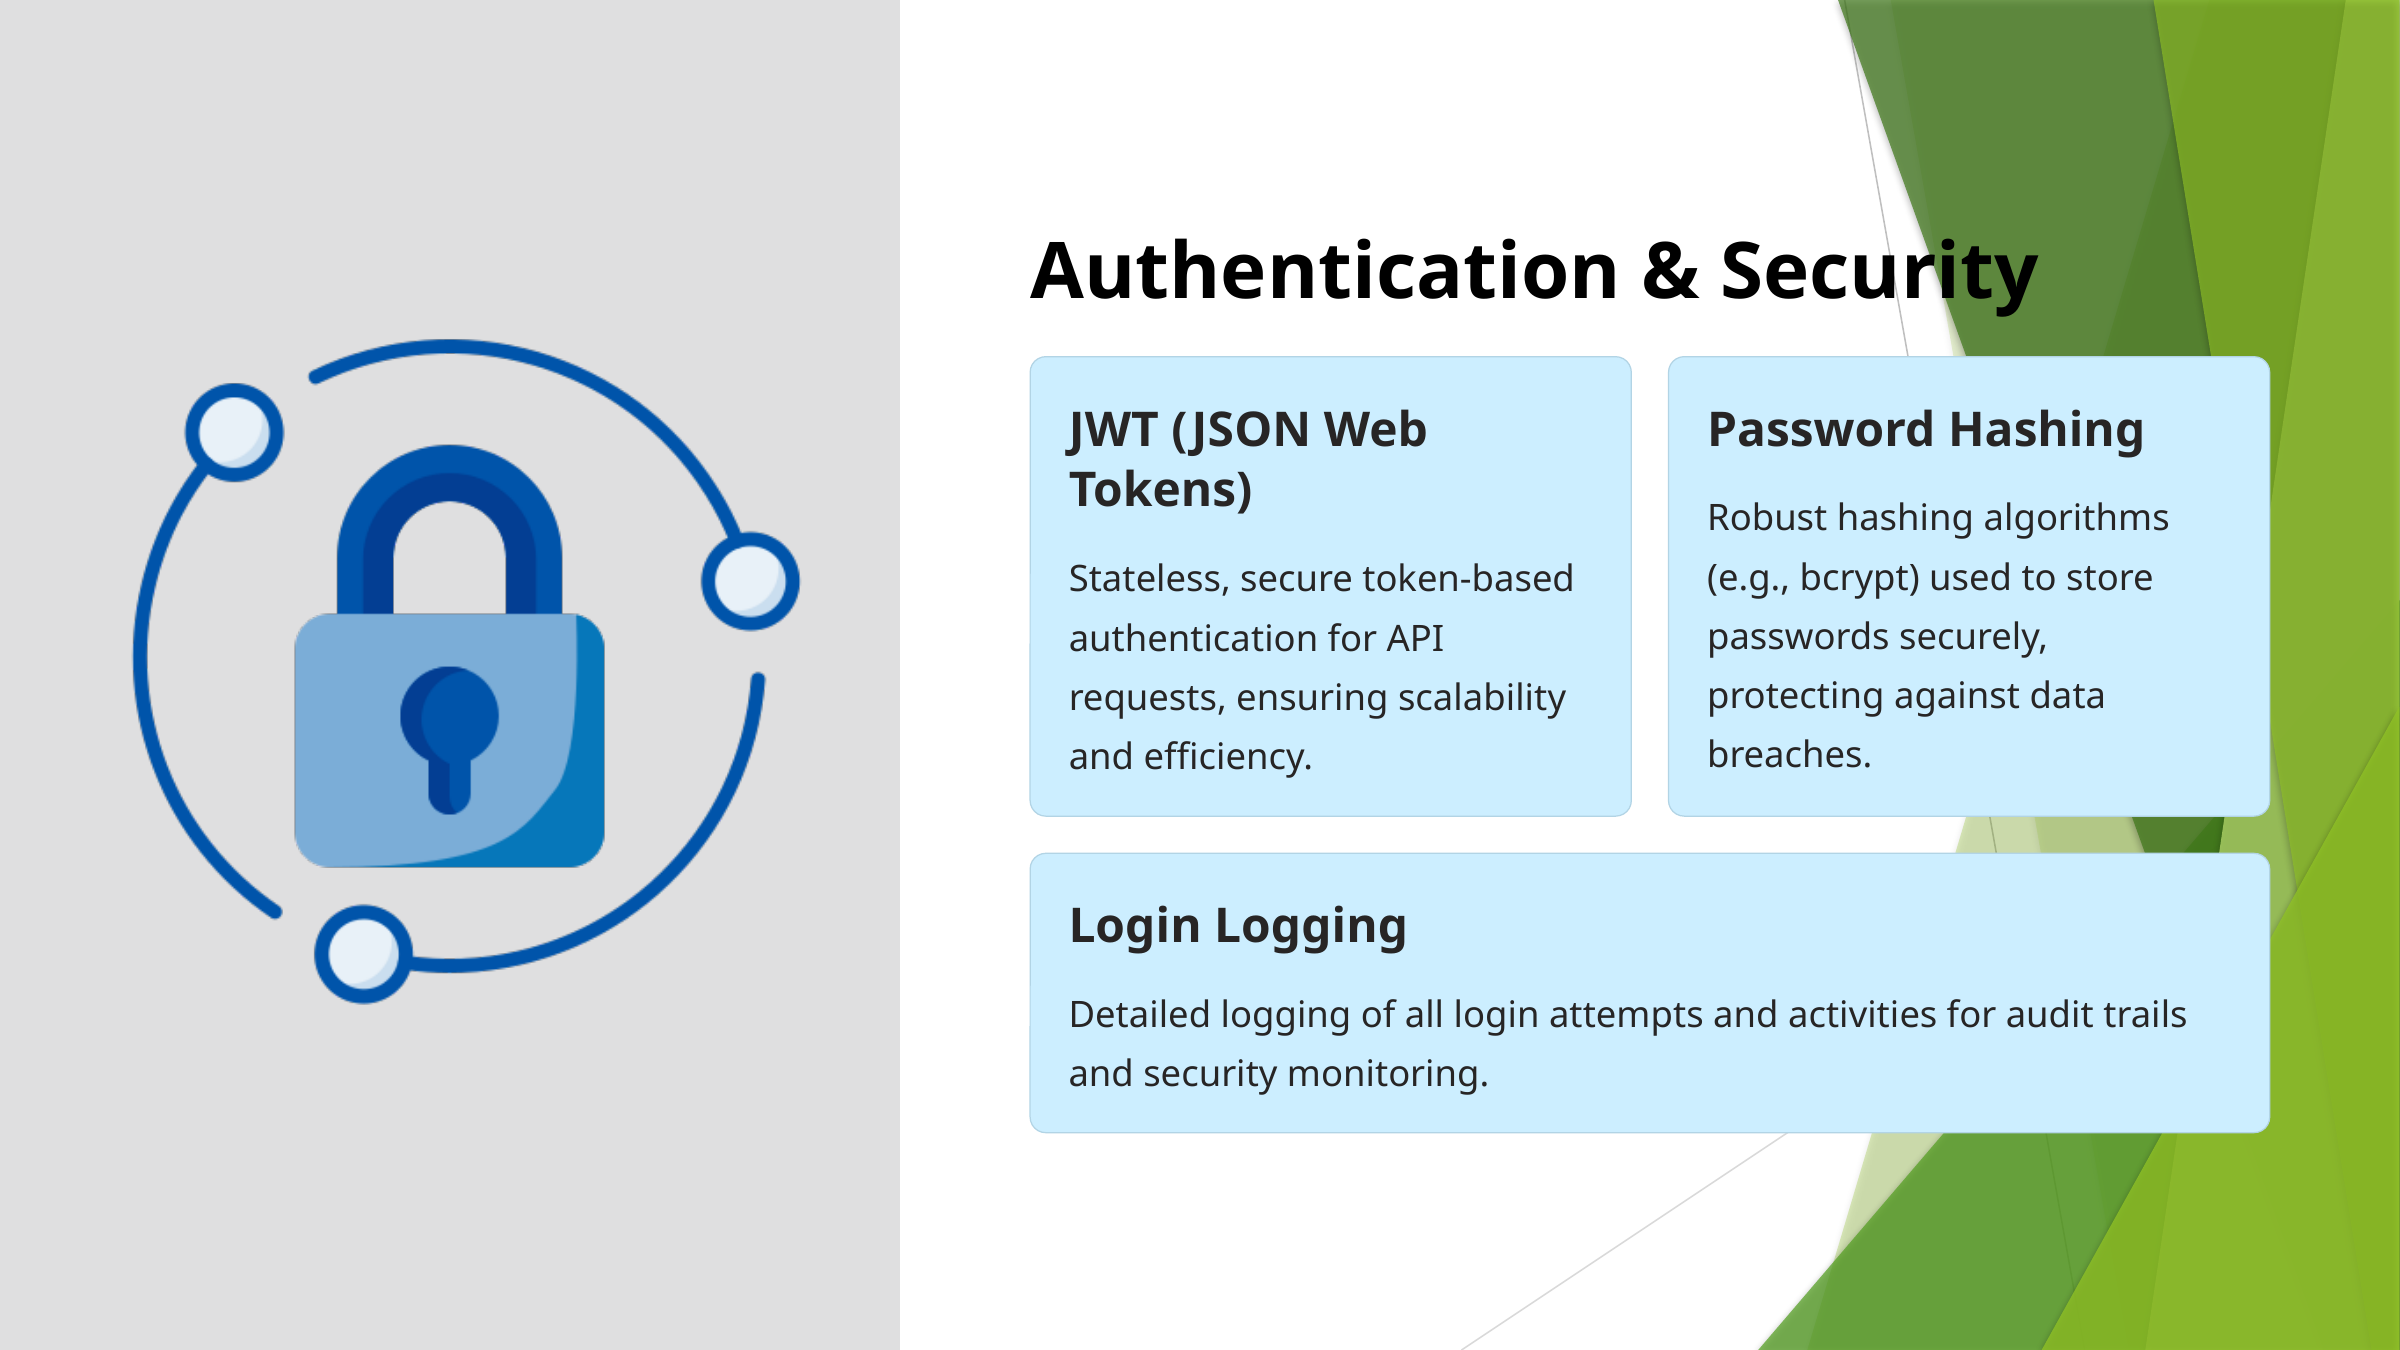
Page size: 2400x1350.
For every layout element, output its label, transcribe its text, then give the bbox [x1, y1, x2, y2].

text_box Password Hashing [1706, 395, 2196, 457]
text_box Stateless, secure token-based authentication for API requests, ensuring scalability and efficiency. [1068, 539, 1593, 778]
text_box Authentication & Security [1030, 217, 1966, 315]
text_box [1668, 356, 2270, 817]
text_box [1030, 853, 2270, 1133]
text_box Login Logging [1068, 891, 1557, 953]
text_box [1030, 356, 1632, 817]
text_box Detailed logging of all login attempts and activities for audit trails and security monitoring. [1068, 975, 2232, 1095]
text_box Robust hashing algorithms (e.g., bcrypt) used to store passwords securely, protecting against data breaches. [1706, 478, 2232, 777]
picture [0, 0, 901, 1350]
text_box JWT (JSON Web Tokens) [1068, 395, 1593, 518]
